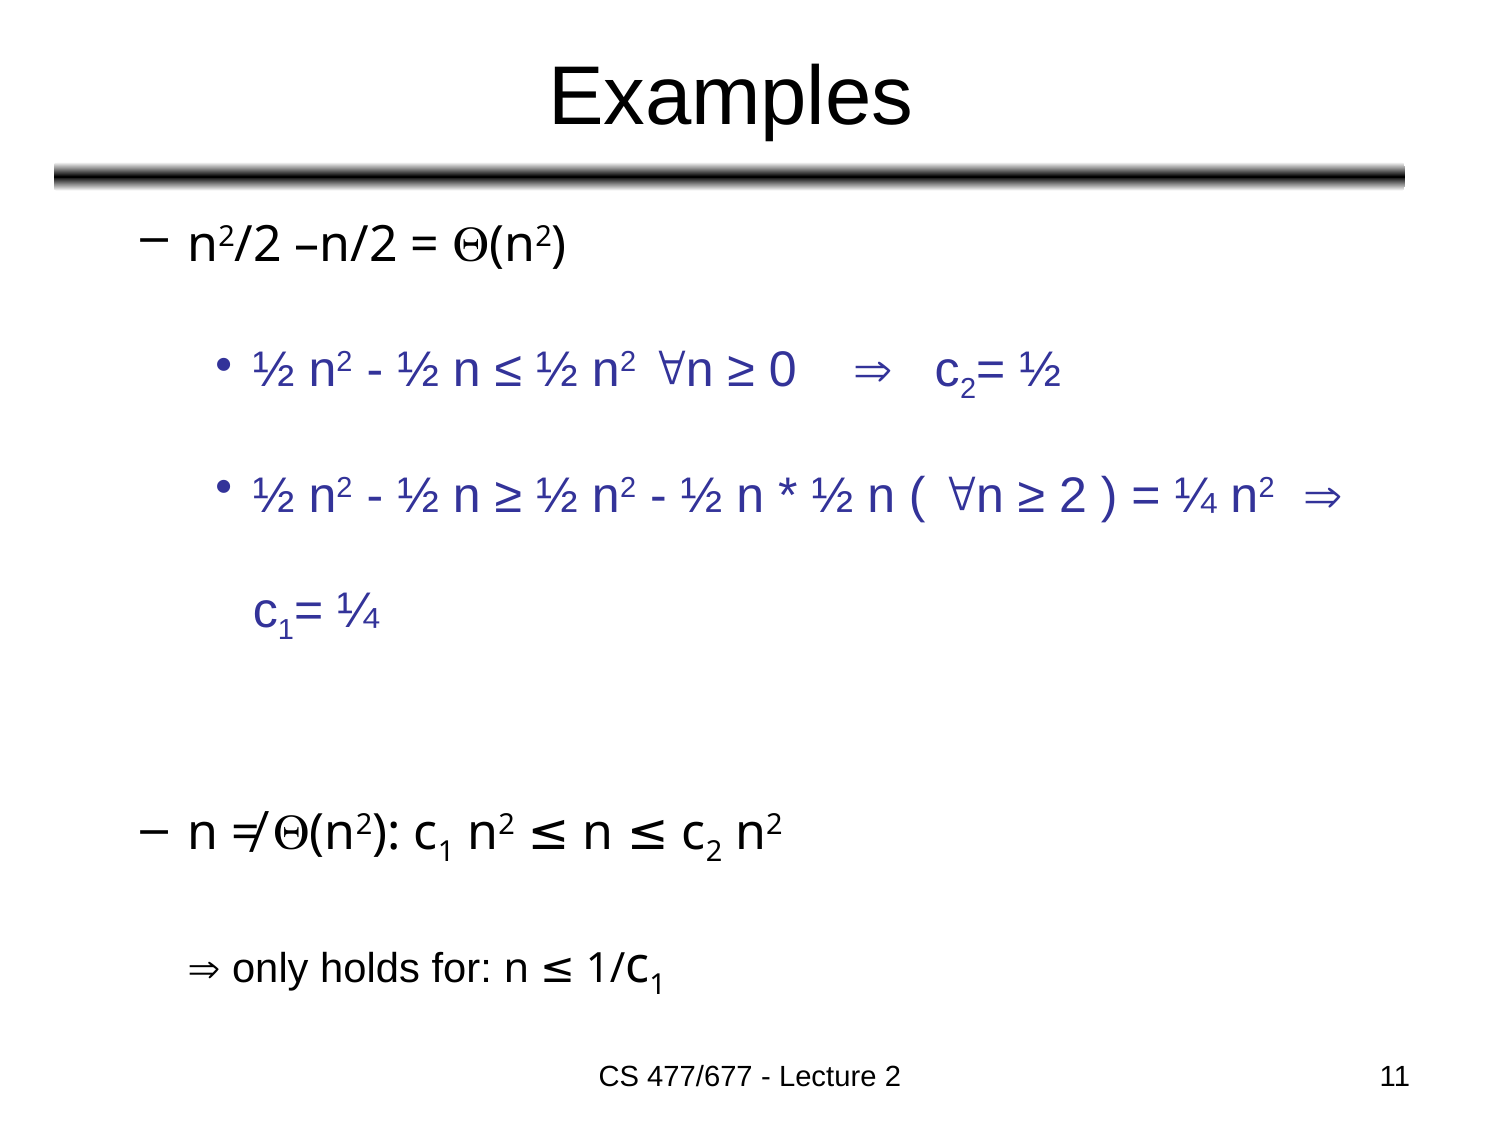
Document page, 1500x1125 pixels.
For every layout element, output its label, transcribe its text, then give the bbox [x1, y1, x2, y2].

title Examples [55, 16, 1407, 155]
list n2/2 –n/2 = (n2) ½ n2 - ½ n ≤ ½ n2 n ≥ 0  c2= ½ ½ n2 - ½ n ≥ ½ n2 - ½ n * ½ n ( n ≥ 2 ) = ¼ n2  c1= ¼ n ≠ (n2): c1 n2 ≤ n ≤ c2 n2  only holds for: n ≤ 1/c1 [50, 155, 1432, 1124]
